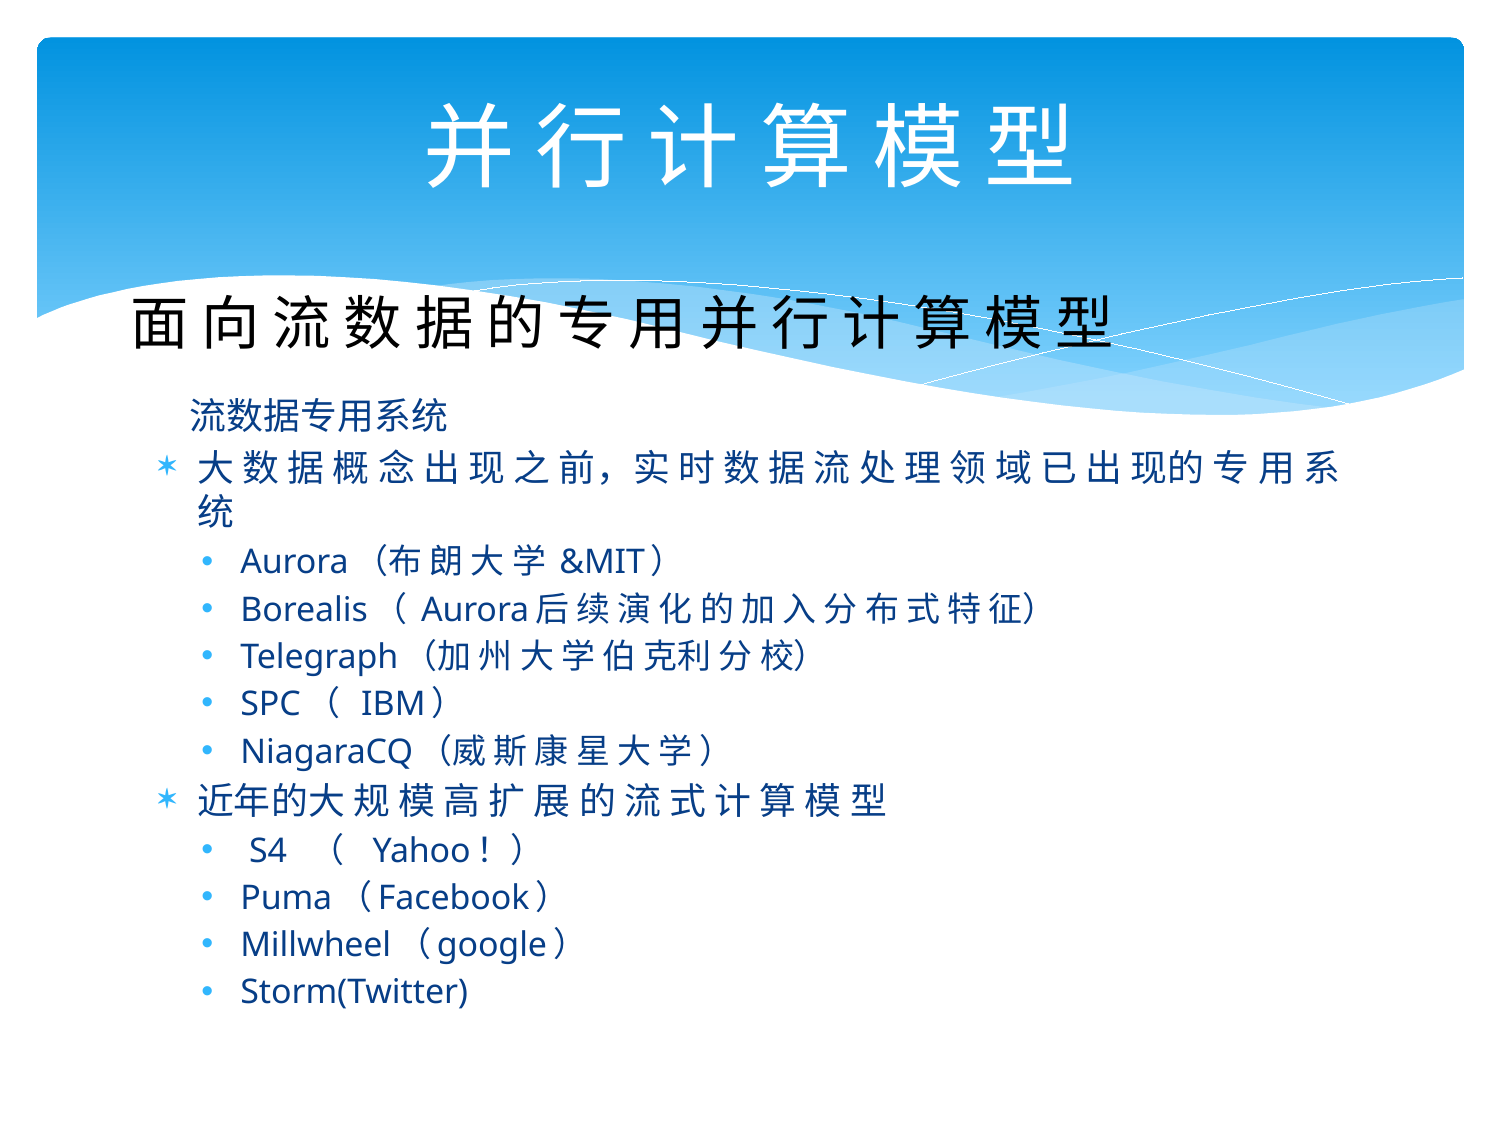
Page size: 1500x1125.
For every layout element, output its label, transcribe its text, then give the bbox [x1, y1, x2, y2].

text_box 面 向 流 数 据 的 专 用 并 行 计 算 模 型 [88, 278, 1447, 364]
title 并 行 计 算 模 型 [75, 55, 1425, 232]
list 流数据专用系统 大 数 据 概 念 出 现 之 前，实 时 数 据 流 处 理 领 域 已 出 现的 专 用 系 统 Aurora（布 朗 大 学 &MIT） Borealis（ Aurora后 续 演 化 的 加 入 分 布 式 特 征） Telegraph（加 州 大 学 伯 克利 分 校） SPC（ IBM） NiagaraCQ（威 斯 康 星 大 学 ） 近年的大 规 模 高 扩 展 的 流 式 计 算 模 型 S4 （ Yahoo！） Puma（Facebook） Millwheel（google） Storm(Twitter) [143, 385, 1359, 1024]
